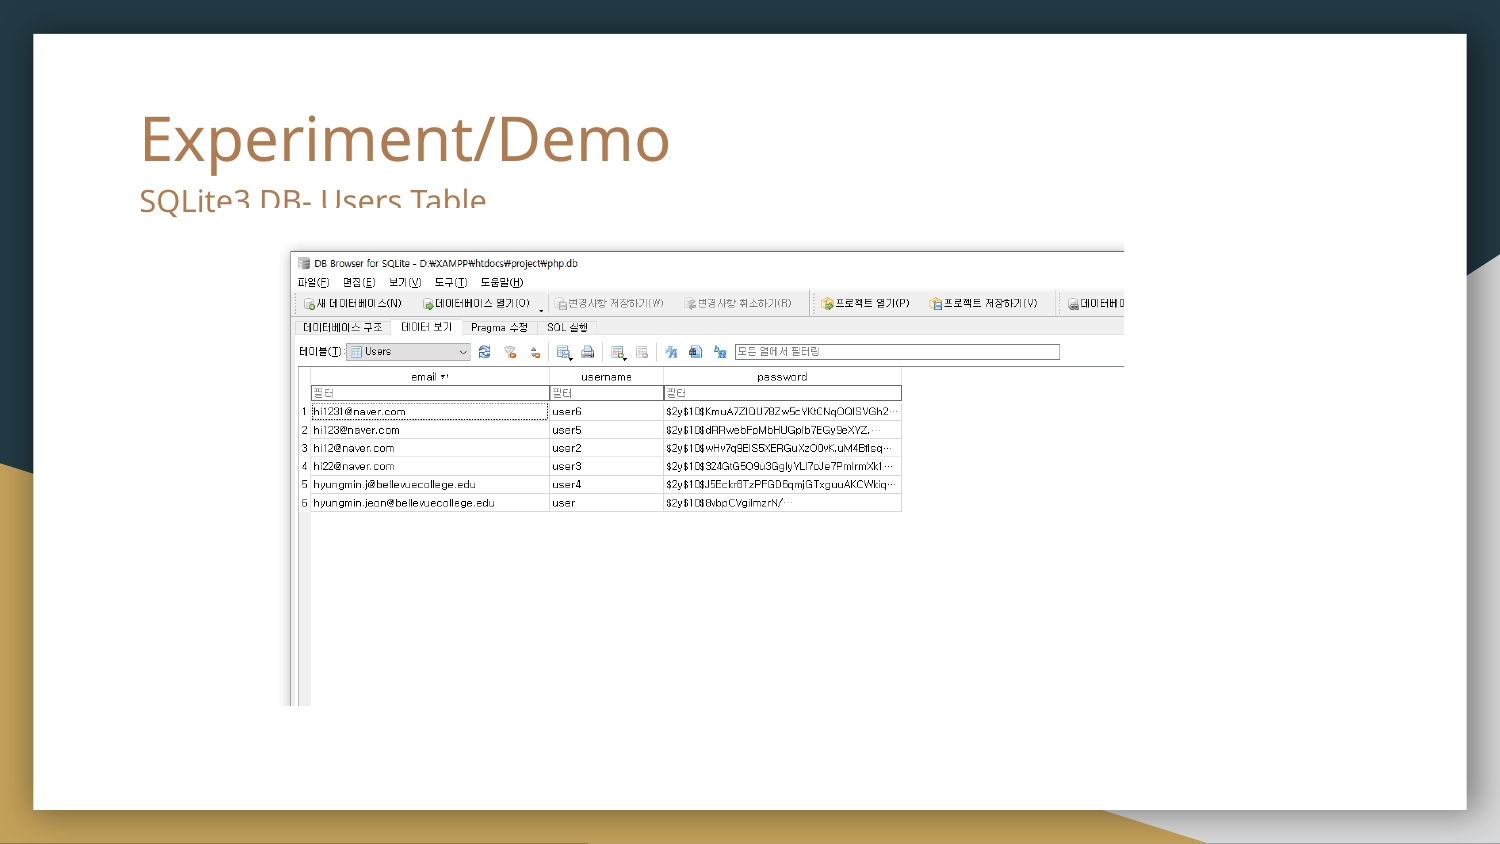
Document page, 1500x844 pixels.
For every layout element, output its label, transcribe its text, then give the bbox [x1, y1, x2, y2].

title Experiment/Demo SQLite3 DB- Users Table [124, 80, 1356, 237]
picture [217, 207, 1124, 706]
